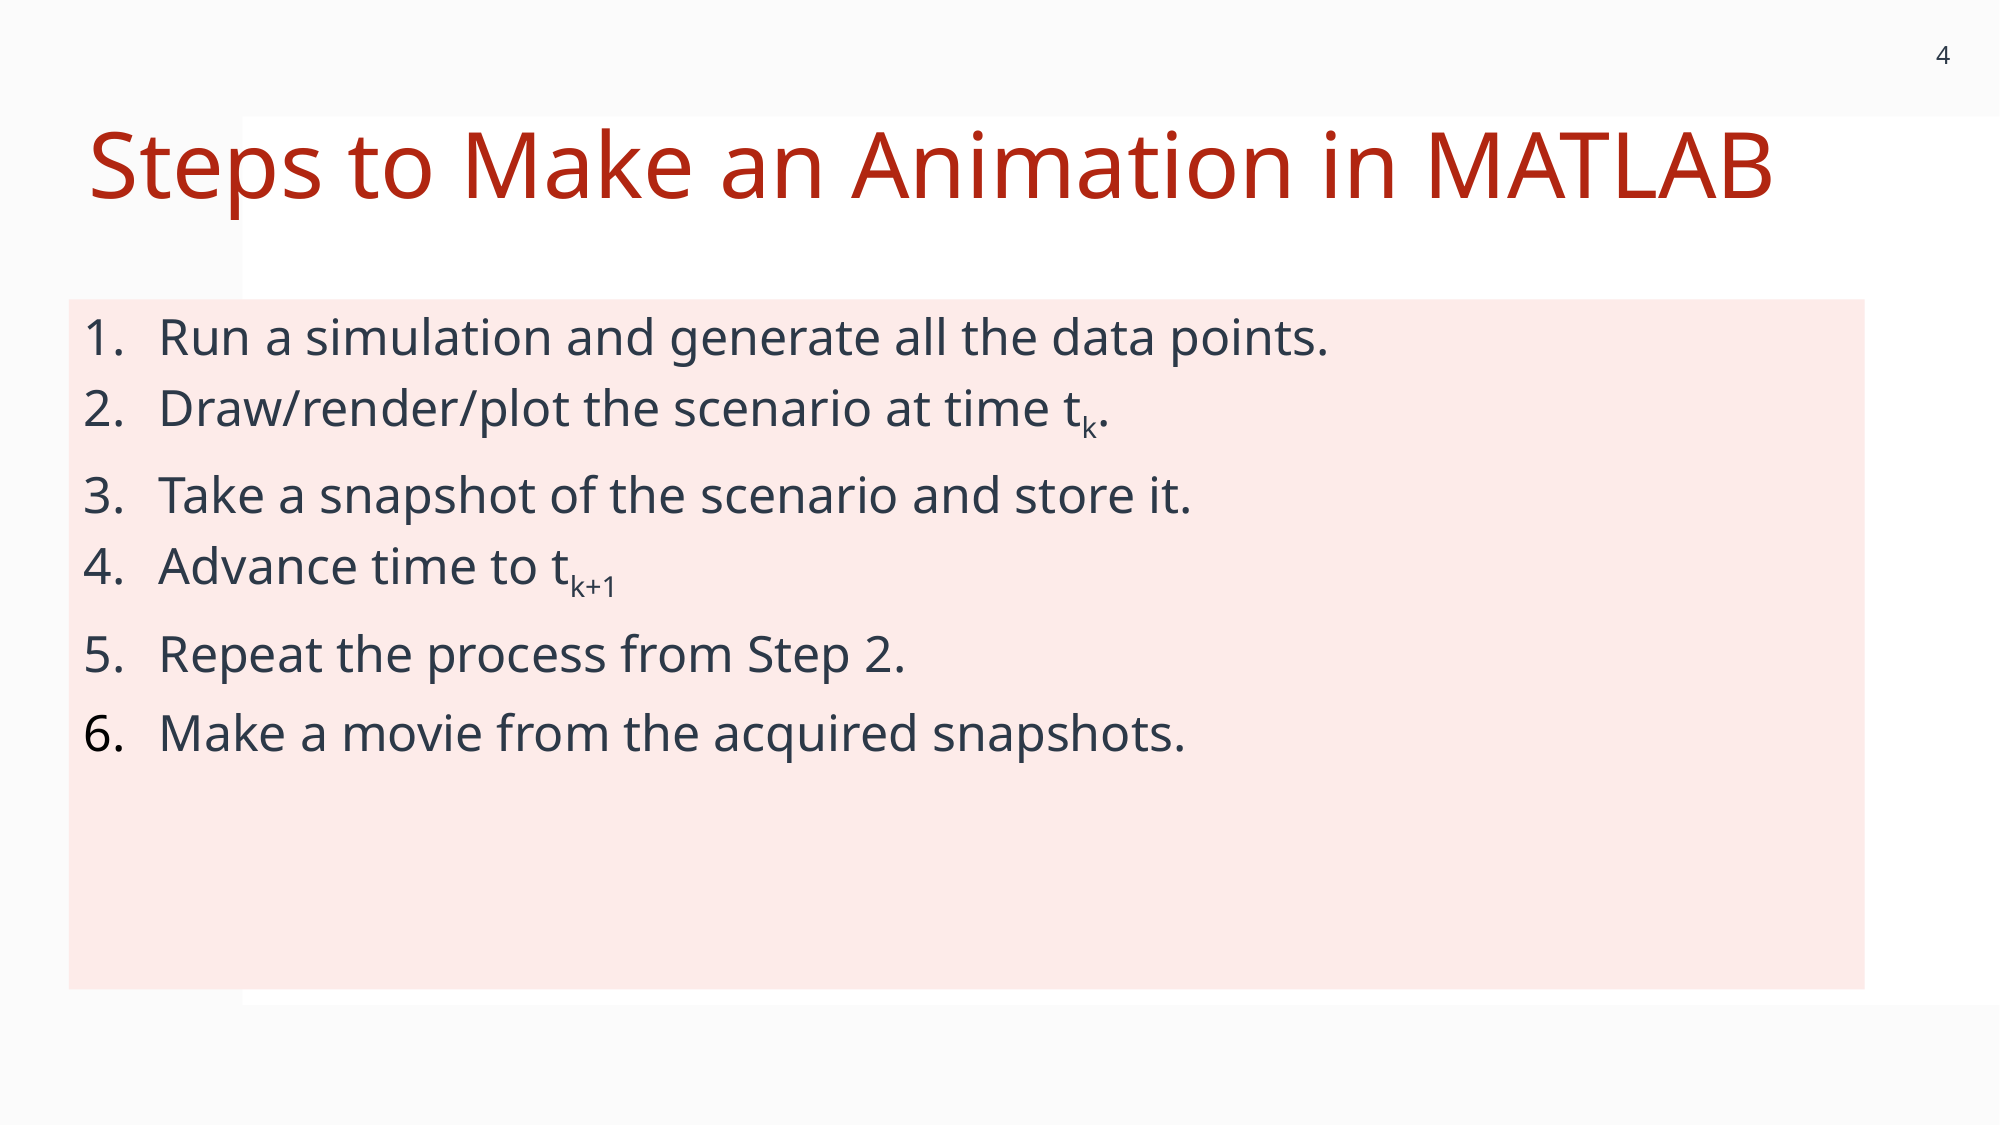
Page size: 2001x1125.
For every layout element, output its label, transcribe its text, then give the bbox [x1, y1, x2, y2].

slide_number 4 [1886, 0, 2000, 113]
list Run a simulation and generate all the data points. Draw/render/plot the scenario at time tk. Take a snapshot of the scenario and store it. Advance time to tk+1 Repeat the process from Step 2. Make a movie from the acquired snapshots. [68, 299, 1865, 990]
title Steps to Make an Animation in MATLAB [68, 59, 1799, 278]
